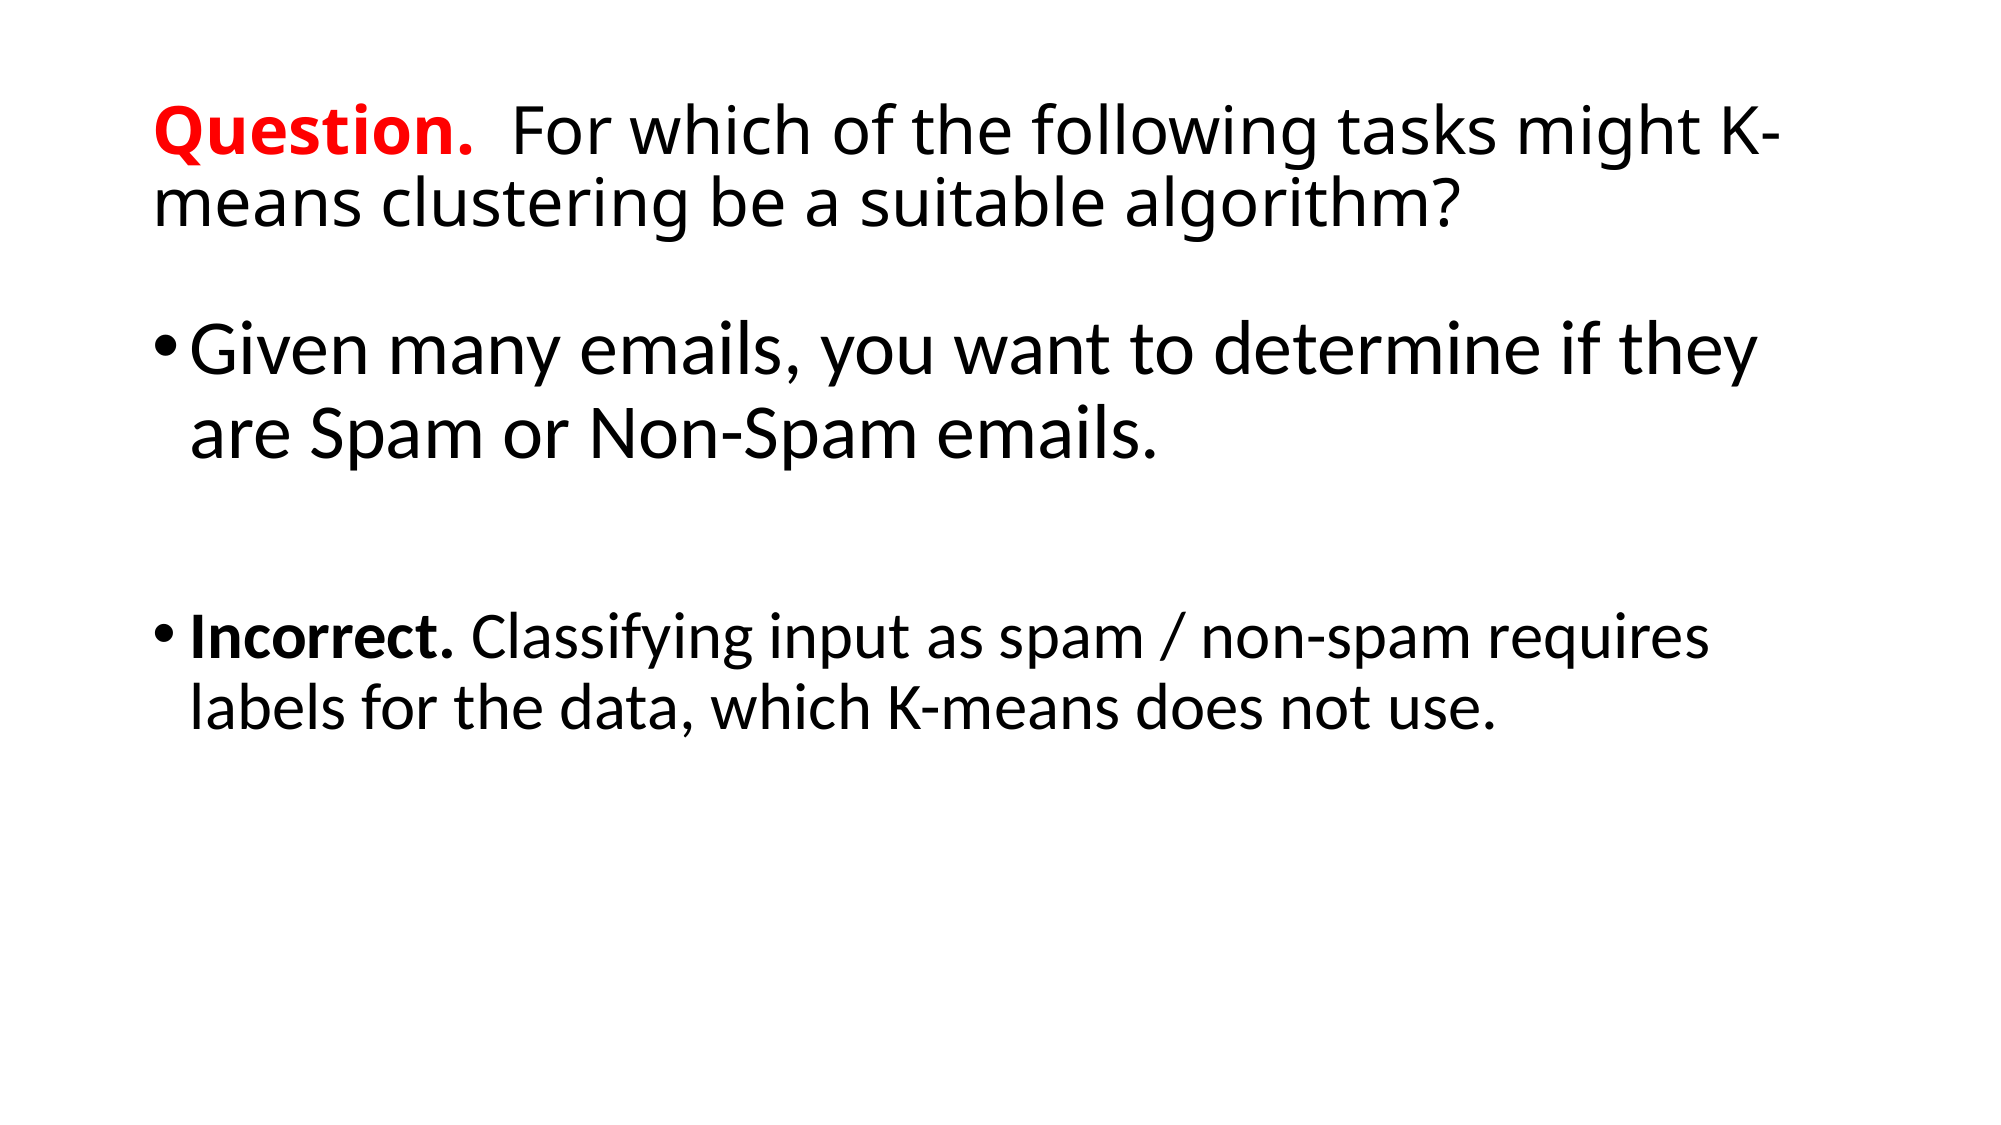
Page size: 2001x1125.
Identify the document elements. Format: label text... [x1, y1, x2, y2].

title Question. For which of the following tasks might K-means clustering be a suitable algorithm? [137, 59, 1863, 278]
list Given many emails, you want to determine if they are Spam or Non-Spam emails. Incorrect. Classifying input as spam / non-spam requires labels for the data, which K-means does not use. [137, 299, 1863, 1014]
